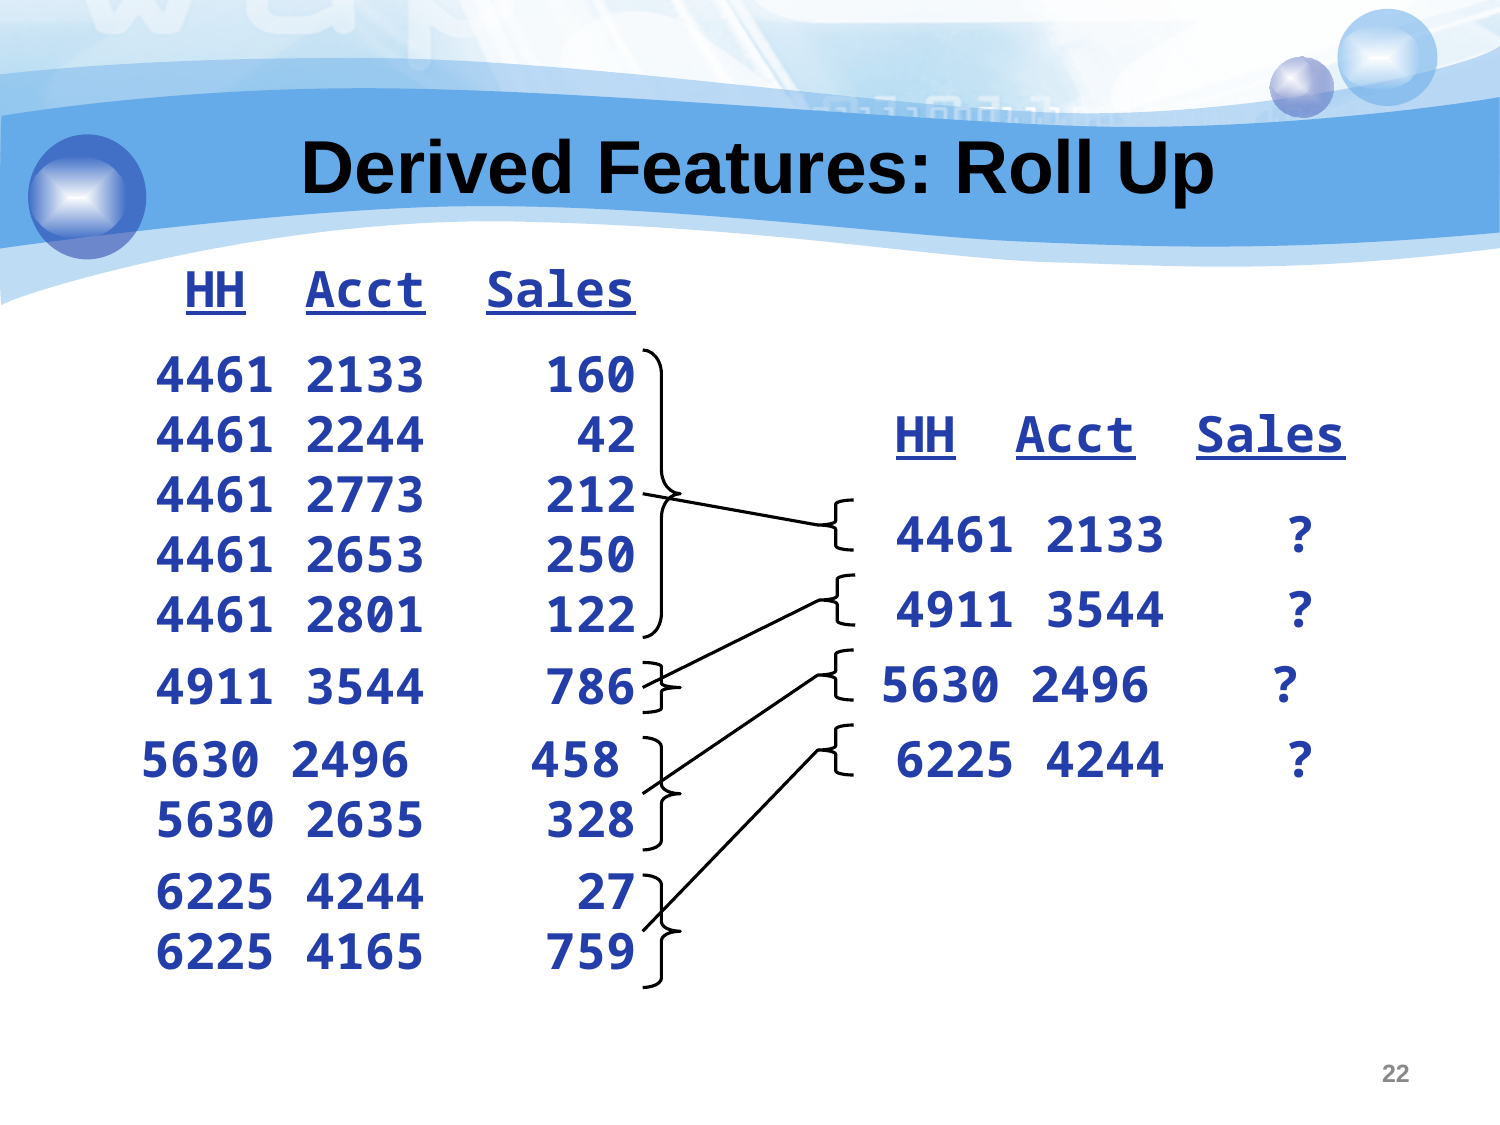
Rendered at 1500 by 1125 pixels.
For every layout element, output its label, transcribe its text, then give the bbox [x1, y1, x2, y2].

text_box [681, 674, 817, 749]
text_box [681, 599, 818, 675]
text_box [642, 875, 662, 928]
text_box [819, 574, 856, 626]
text_box [822, 724, 854, 776]
title Derived Features: Roll Up [152, 116, 1366, 210]
text_box [642, 737, 662, 791]
picture [0, 0, 1500, 113]
text_box [642, 662, 675, 713]
text_box [642, 784, 675, 850]
text_box [824, 649, 854, 701]
text_box [642, 349, 680, 497]
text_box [681, 493, 817, 526]
text_box [642, 915, 676, 988]
text_box HH Acct Sales 4461 2133 160 4461 2244 42 4461 2773 212 4461 2653 250 4461 2801 122 4911 3544 786 5630 2496 458 5630 2635 328 6225 4244 27 6225 4165 759 [125, 249, 666, 988]
text_box [642, 496, 668, 638]
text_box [681, 749, 817, 932]
slide_number 22 [1074, 1049, 1426, 1103]
text_box HH Acct Sales 4461 2133 ? 4911 3544 ? 5630 2496 ? 6225 4244 ? [850, 395, 1361, 795]
text_box [821, 499, 854, 551]
